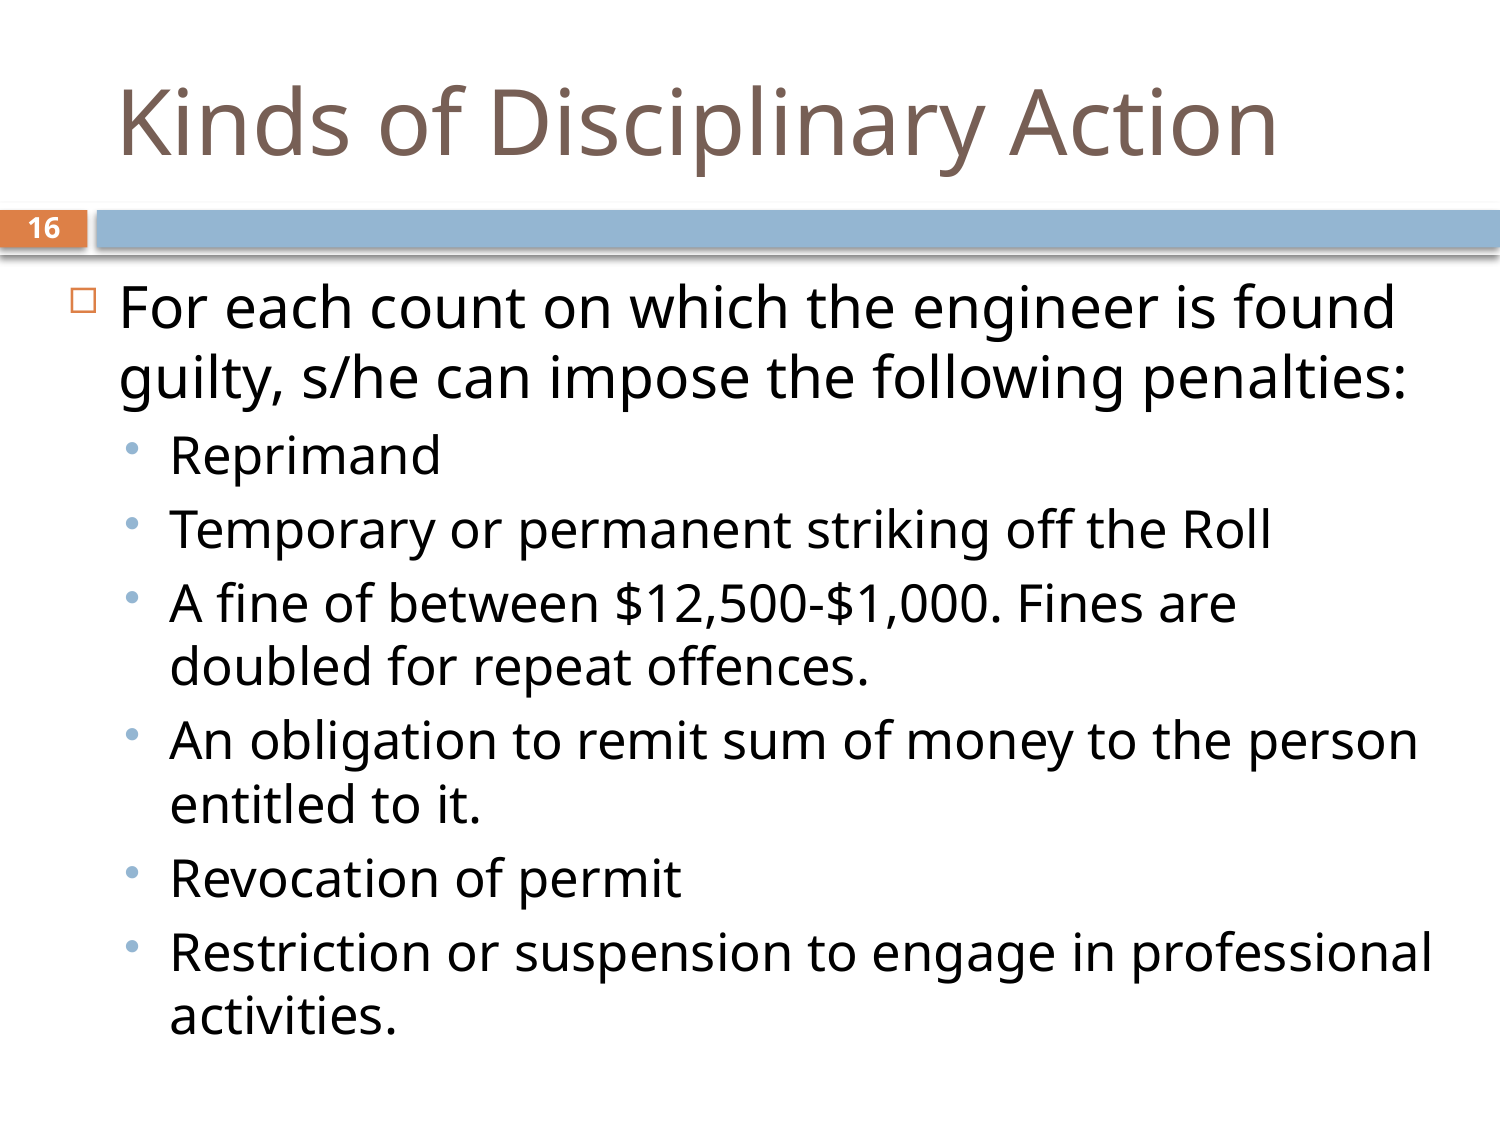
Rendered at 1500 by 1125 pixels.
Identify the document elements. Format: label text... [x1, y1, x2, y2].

slide_number 16 [0, 208, 88, 249]
title Kinds of Disciplinary Action [100, 37, 1438, 200]
list For each count on which the engineer is found guilty, s/he can impose the following penalties: Reprimand Temporary or permanent striking off the Roll A fine of between $12,500-$1,000. Fines are doubled for repeat offences. An obligation to remit sum of money to the person entitled to it. Revocation of permit Restriction or suspension to engage in professional activities. [53, 262, 1471, 1059]
